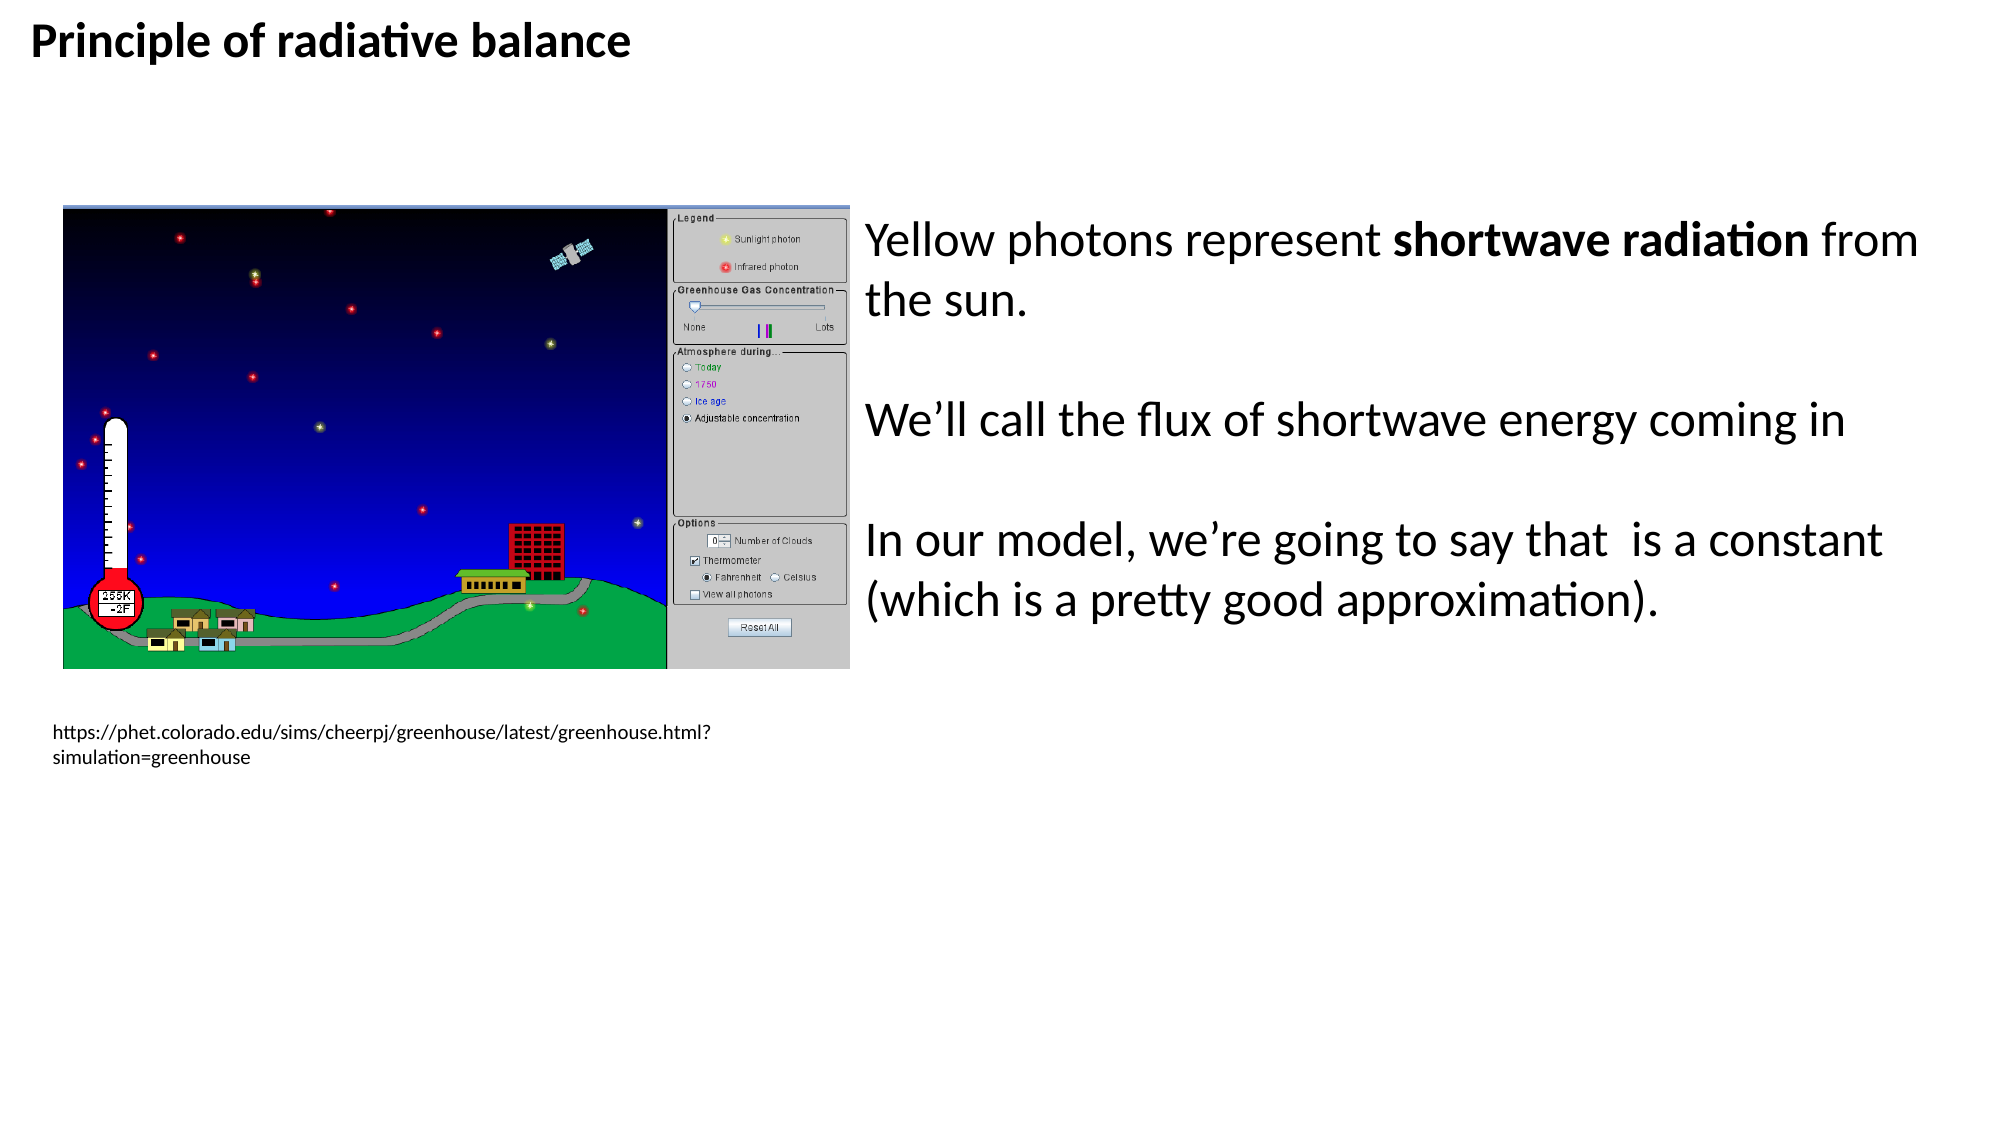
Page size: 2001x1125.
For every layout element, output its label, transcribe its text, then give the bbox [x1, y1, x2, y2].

text_box Principle of radiative balance [16, 0, 1416, 75]
text_box https://phet.colorado.edu/sims/cheerpj/greenhouse/latest/greenhouse.html?simulation=greenhouse [37, 710, 806, 776]
picture [63, 205, 850, 669]
